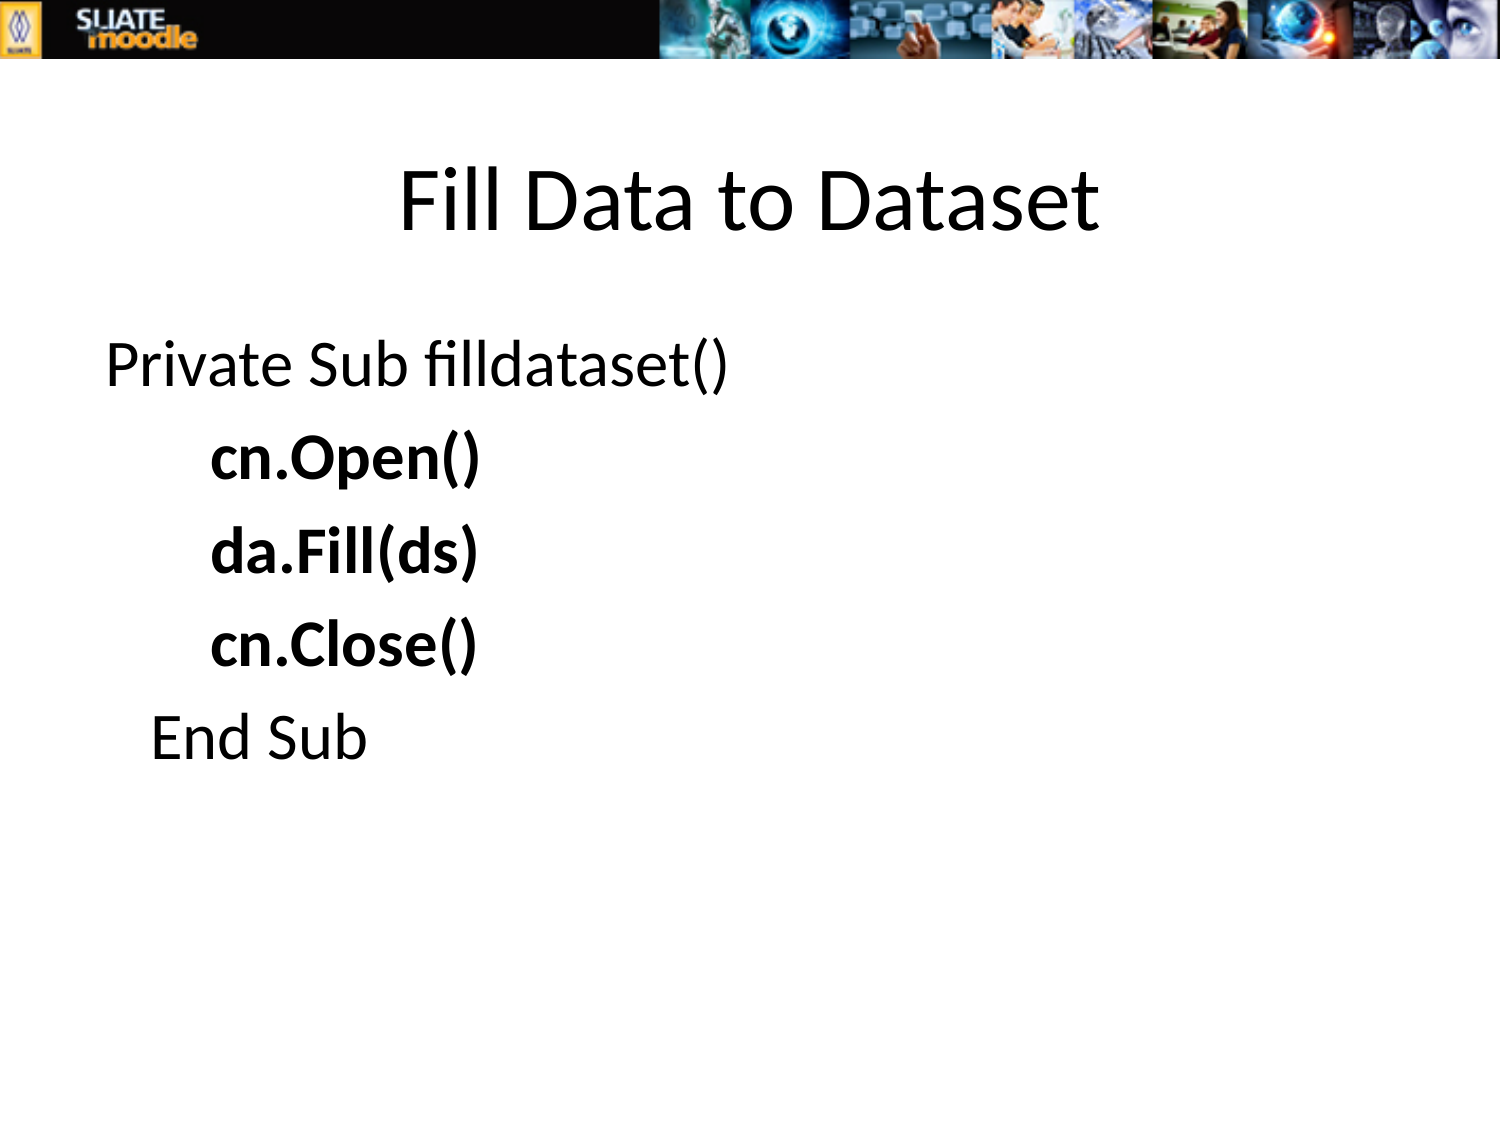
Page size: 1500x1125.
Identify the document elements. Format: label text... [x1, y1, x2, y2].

list Private Sub filldataset() cn.Open() da.Fill(ds) cn.Close() End Sub [75, 312, 1425, 1005]
title Fill Data to Dataset [75, 99, 1425, 288]
picture [0, 0, 1500, 59]
